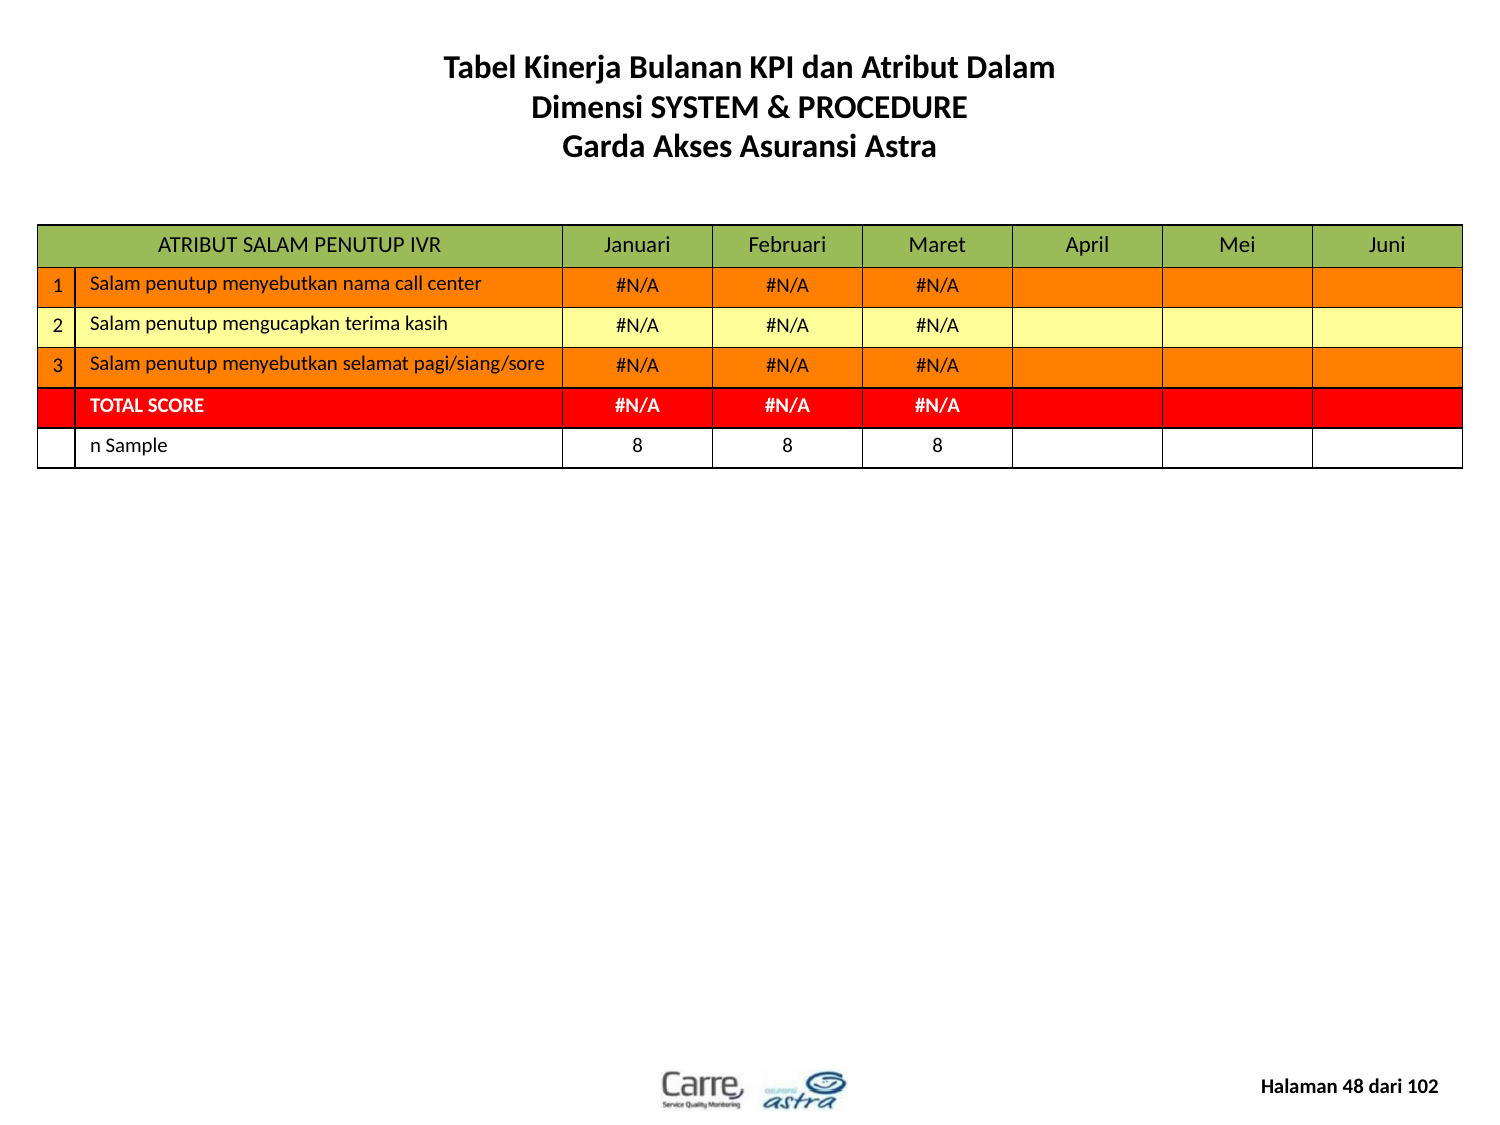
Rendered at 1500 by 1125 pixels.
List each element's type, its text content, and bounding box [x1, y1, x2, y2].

table_cell [1163, 348, 1312, 387]
table_cell Salam penutup menyebutkan nama call center [76, 268, 562, 307]
table_cell #N/A [713, 268, 862, 307]
table_cell [1313, 389, 1462, 427]
table_cell [1313, 348, 1462, 387]
table_cell #N/A [713, 348, 862, 387]
table_cell [1313, 268, 1462, 307]
table_cell #N/A [563, 308, 712, 347]
table_cell #N/A [863, 268, 1012, 307]
table_cell [1163, 389, 1312, 427]
text_box Tabel Kinerja Bulanan KPI dan Atribut Dalam Dimensi SYSTEM & PROCEDURE Garda Akses Asuransi Astra [428, 37, 1072, 172]
table_cell [1313, 308, 1462, 347]
table_cell [1313, 429, 1462, 467]
table_cell [1163, 308, 1312, 347]
table_cell Salam penutup menyebutkan selamat pagi/siang/sore [76, 348, 562, 387]
table_header Januari [563, 226, 712, 267]
table_cell [38, 429, 74, 467]
table_cell 8 [863, 429, 1012, 467]
table_cell [1013, 308, 1162, 347]
table_cell [1163, 429, 1312, 467]
table_cell [1013, 348, 1162, 387]
table_cell #N/A [863, 308, 1012, 347]
table_header Maret [863, 226, 1012, 267]
table_cell [1013, 389, 1162, 427]
table_cell [1013, 268, 1162, 307]
table_cell #N/A [563, 348, 712, 387]
table_header Mei [1163, 226, 1312, 267]
table_cell [1163, 268, 1312, 307]
table_header Februari [713, 226, 862, 267]
table_cell [38, 389, 74, 427]
text_box Halaman 48 dari 102 [1246, 1065, 1454, 1105]
table_cell #N/A [713, 389, 862, 427]
table_cell 1 [38, 268, 74, 307]
table_cell Salam penutup mengucapkan terima kasih [76, 308, 562, 347]
table_cell [1013, 429, 1162, 467]
table_header Juni [1313, 226, 1462, 267]
table_cell 8 [713, 429, 862, 467]
table_cell 2 [38, 308, 74, 347]
table_header April [1013, 226, 1162, 267]
table_cell n Sample [76, 429, 562, 467]
table_cell 8 [563, 429, 712, 467]
table_cell #N/A [863, 348, 1012, 387]
table_header ATRIBUT SALAM PENUTUP IVR [38, 226, 562, 267]
table_cell #N/A [863, 389, 1012, 427]
table_cell #N/A [563, 268, 712, 307]
table_cell 3 [38, 348, 74, 387]
table_cell #N/A [563, 389, 712, 427]
table_cell TOTAL SCORE [76, 389, 562, 427]
table_cell #N/A [713, 308, 862, 347]
picture [659, 1064, 848, 1118]
